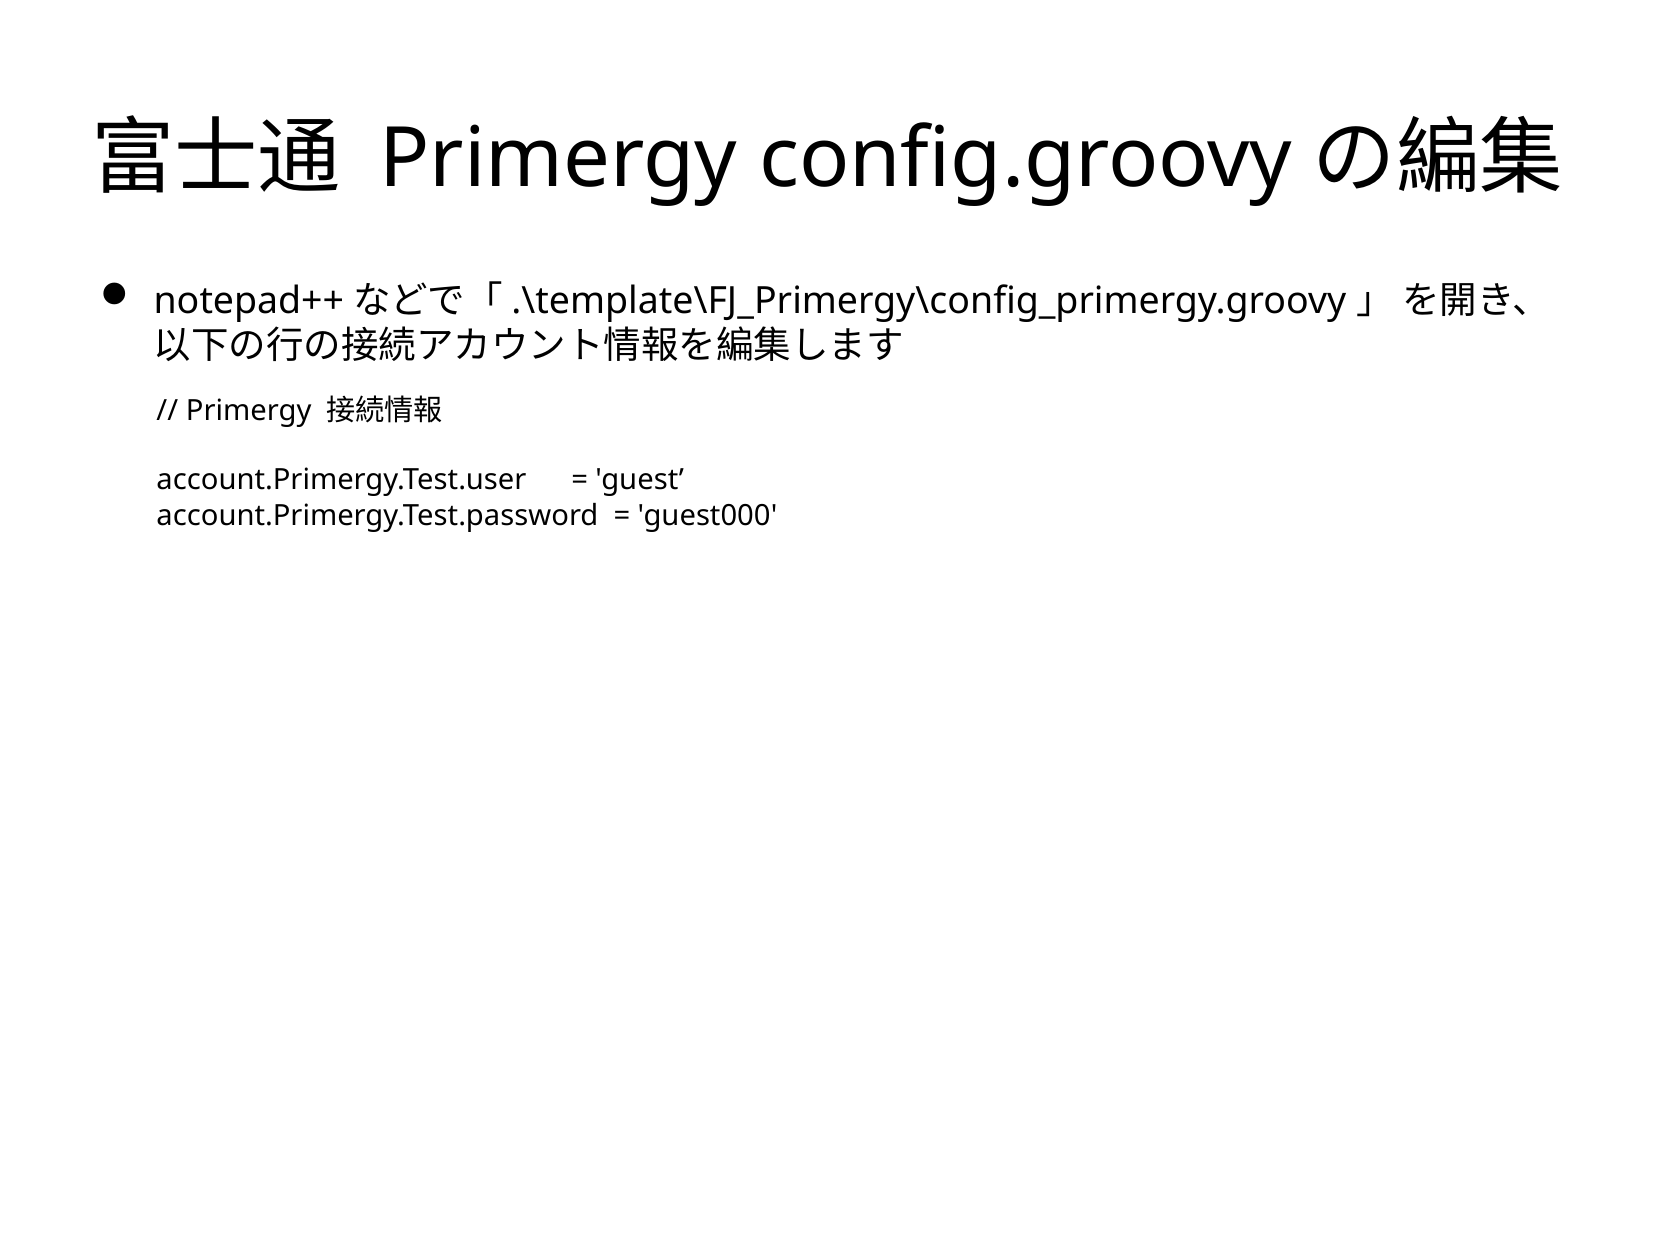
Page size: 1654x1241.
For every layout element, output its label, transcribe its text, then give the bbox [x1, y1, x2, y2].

text_box notepad++などで「.\template\FJ_Primergy\config_primergy.groovy」 を開き、以下の行の接続アカウント情報を編集します [82, 276, 1571, 335]
text_box // Primergy 接続情報 account.Primergy.Test.user = 'guest’ account.Primergy.Test.password = 'guest000' [141, 383, 1441, 544]
text_box 富士通 Primergy config.groovyの編集 [82, 49, 1571, 257]
